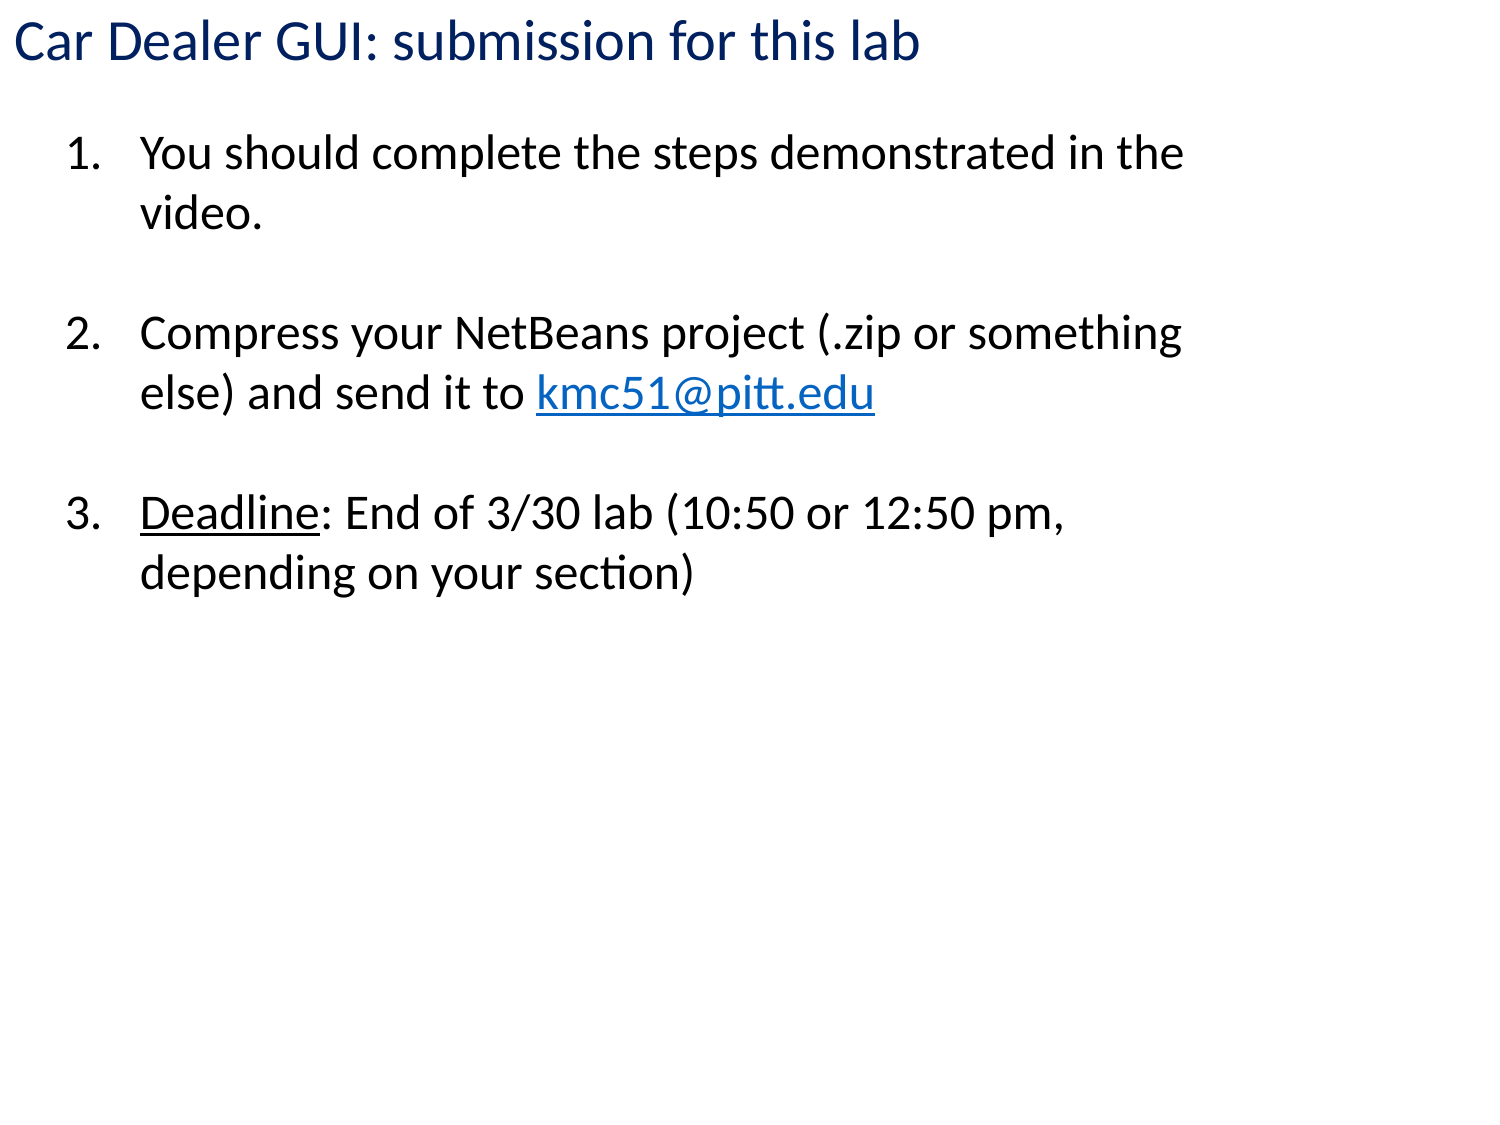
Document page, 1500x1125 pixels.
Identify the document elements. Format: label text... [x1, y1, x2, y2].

text_box Car Dealer GUI: submission for this lab [0, 0, 1335, 80]
text_box You should complete the steps demonstrated in the video. Compress your NetBeans project (.zip or something else) and send it to kmc51@pitt.edu Deadline: End of 3/30 lab (10:50 or 12:50 pm, depending on your section) [50, 112, 1232, 608]
